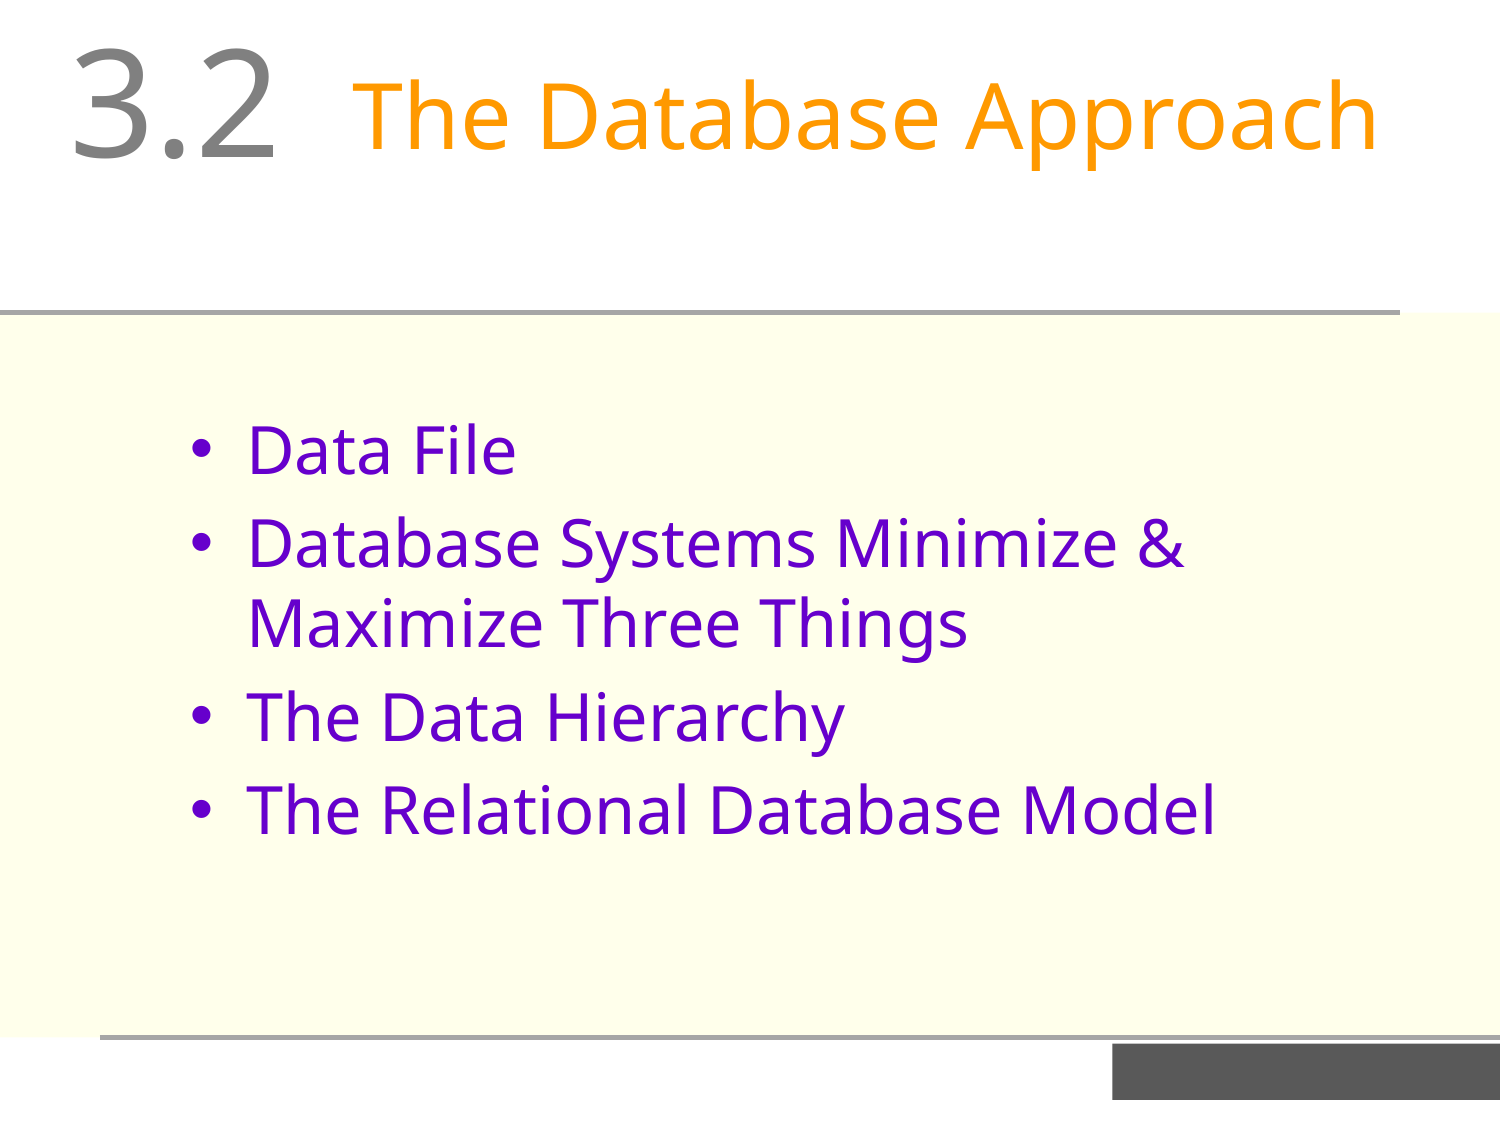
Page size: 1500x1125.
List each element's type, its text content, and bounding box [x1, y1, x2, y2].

subtitle The Database Approach [337, 50, 1413, 325]
list Data File Database Systems Minimize & Maximize Three Things The Data Hierarchy The Relational Database Model [174, 399, 1413, 1025]
list 3.2 [12, 0, 338, 250]
